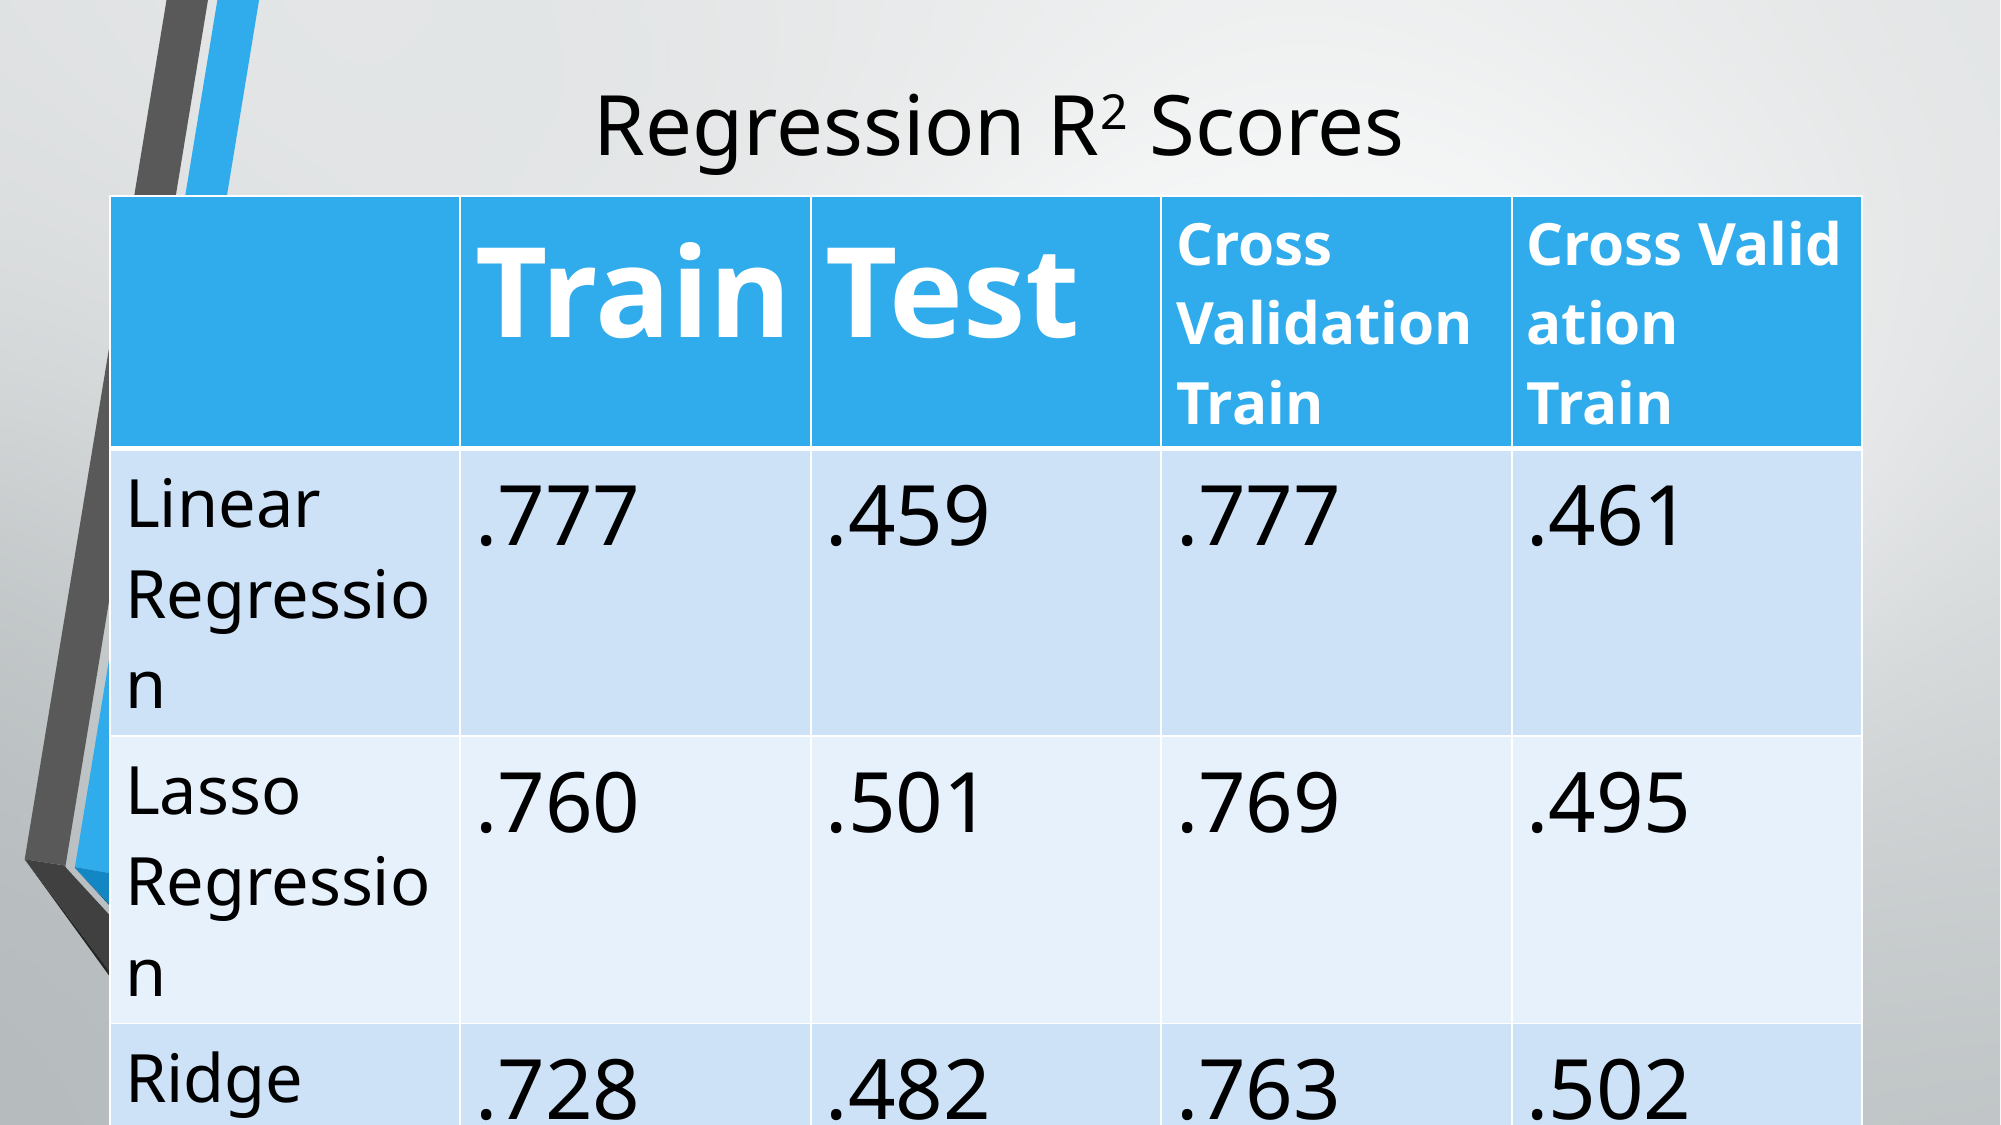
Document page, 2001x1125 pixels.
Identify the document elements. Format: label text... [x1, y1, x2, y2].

table_cell .482 [812, 1024, 1160, 1125]
table_cell .777 [1162, 451, 1511, 735]
table_cell .763 [1162, 1024, 1511, 1125]
table_cell .728 [461, 1024, 810, 1125]
table_cell .777 [461, 451, 810, 735]
table_cell .501 [812, 737, 1160, 1023]
table_header Cross Validation Train [1162, 197, 1511, 446]
table_cell Lasso Regression [111, 737, 459, 1023]
table_cell .760 [461, 737, 810, 1023]
table_cell .459 [812, 451, 1160, 735]
table_cell .502 [1513, 1024, 1861, 1125]
table_header Test [812, 197, 1160, 446]
table_cell .461 [1513, 451, 1861, 735]
table_cell Linear Regression [111, 451, 459, 735]
title Regression R2 Scores [177, 0, 1822, 195]
table_cell .769 [1162, 737, 1511, 1023]
table_cell .495 [1513, 737, 1861, 1023]
table_header Train [461, 197, 810, 446]
table_header [111, 197, 459, 446]
table_cell Ridge Regression [111, 1024, 459, 1125]
table_header Cross Validation Train [1513, 197, 1861, 446]
